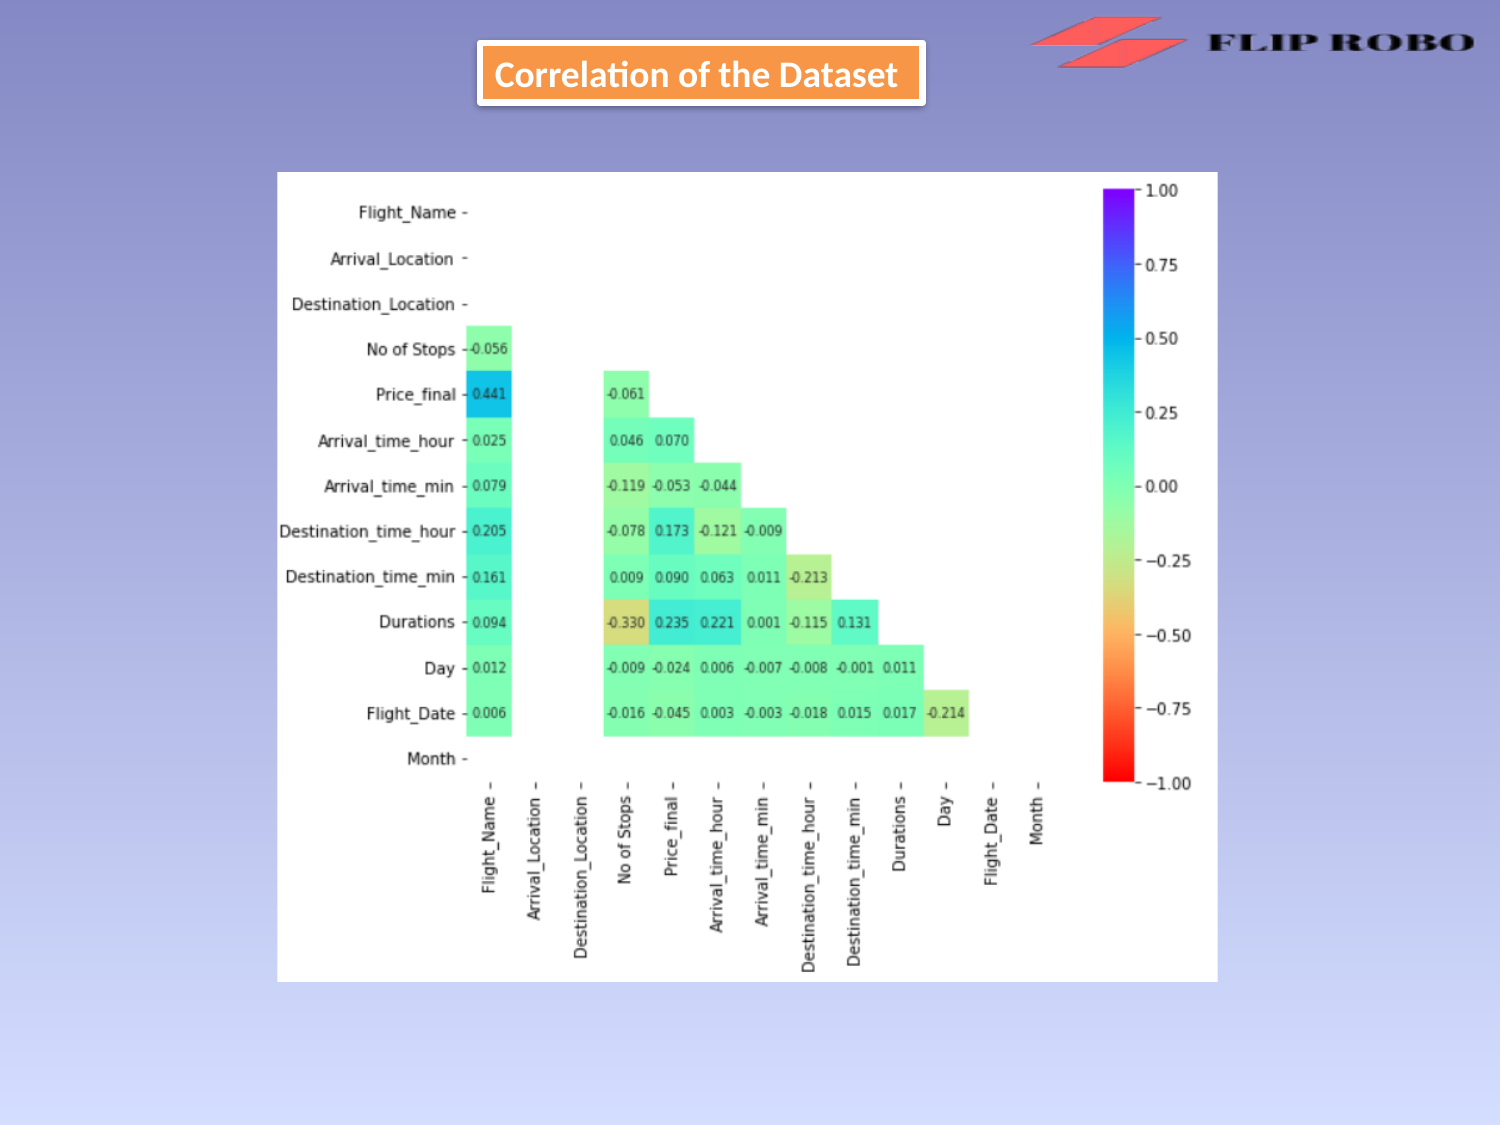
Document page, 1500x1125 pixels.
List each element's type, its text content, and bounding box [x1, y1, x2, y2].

picture [277, 0, 1500, 982]
text_box Correlation of the Dataset [477, 40, 926, 106]
